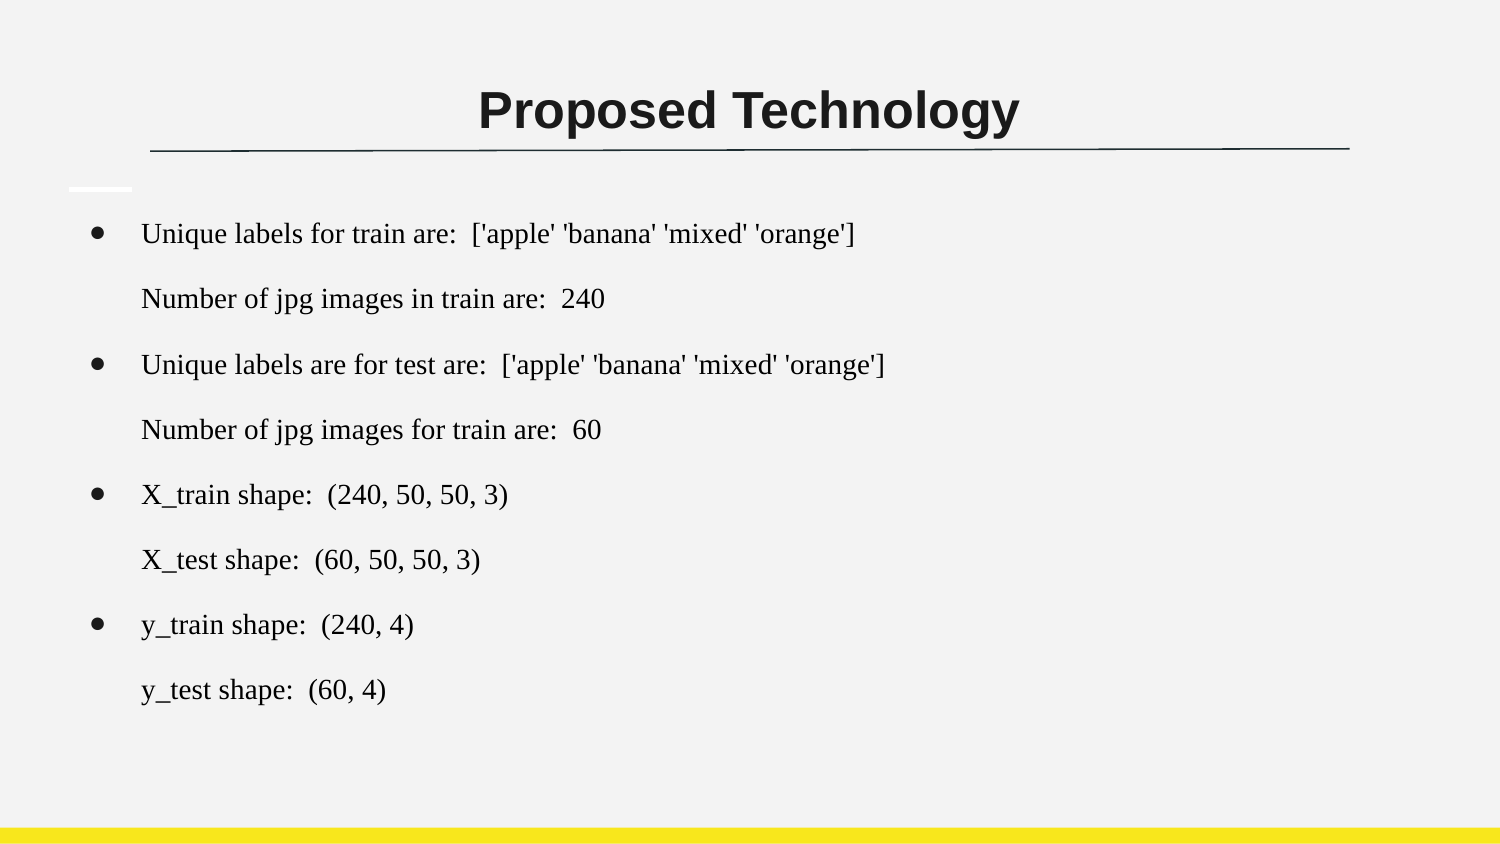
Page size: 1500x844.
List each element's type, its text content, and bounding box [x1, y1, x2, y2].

title Proposed Technology [51, 61, 1449, 167]
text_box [150, 148, 1350, 152]
list Unique labels for train are: ['apple' 'banana' 'mixed' 'orange'] Number of jpg images in train are: 240 Unique labels are for test are: ['apple' 'banana' 'mixed' 'orange'] Number of jpg images for train are: 60 X_train shape: (240, 50, 50, 3) X_test shape: (60, 50, 50, 3) y_train shape: (240, 4) y_test shape: (60, 4) [51, 194, 1449, 800]
